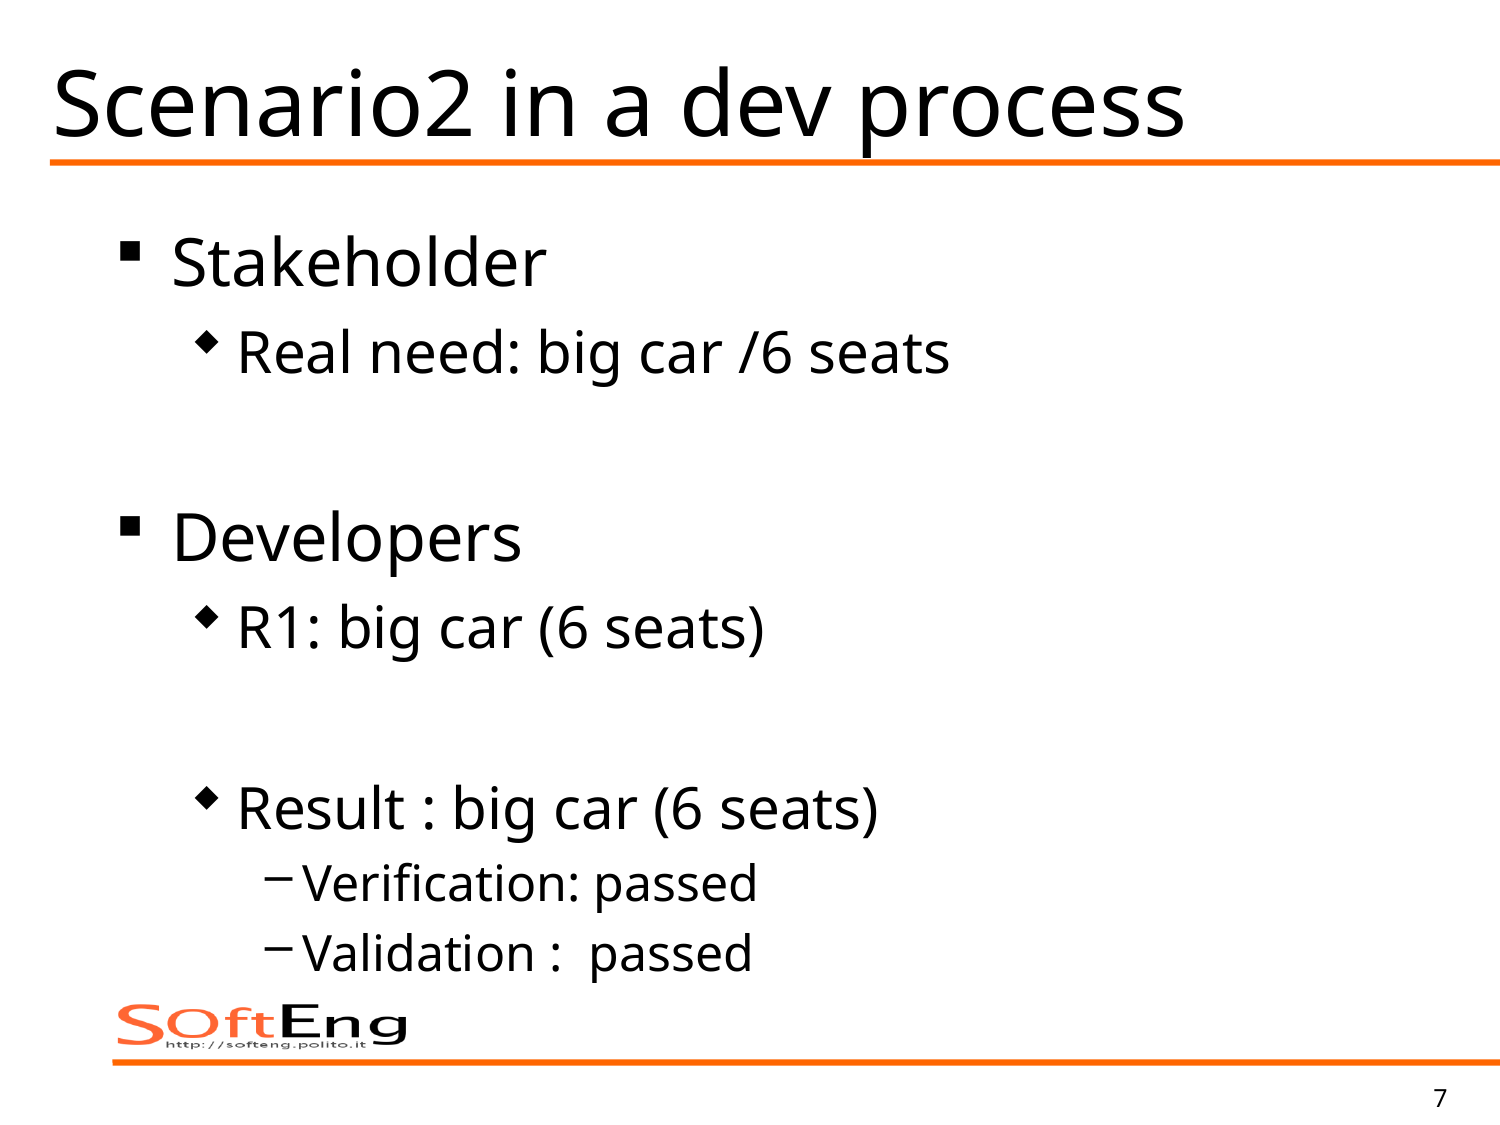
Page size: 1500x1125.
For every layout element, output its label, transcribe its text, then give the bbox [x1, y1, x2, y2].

list Stakeholder Real need: big car /6 seats Developers R1: big car (6 seats) Result : big car (6 seats) Verification: passed Validation : passed [99, 212, 1450, 1000]
slide_number 7 [1237, 1074, 1463, 1125]
picture [112, 1000, 413, 1056]
title Scenario2 in a dev process [37, 24, 1450, 175]
